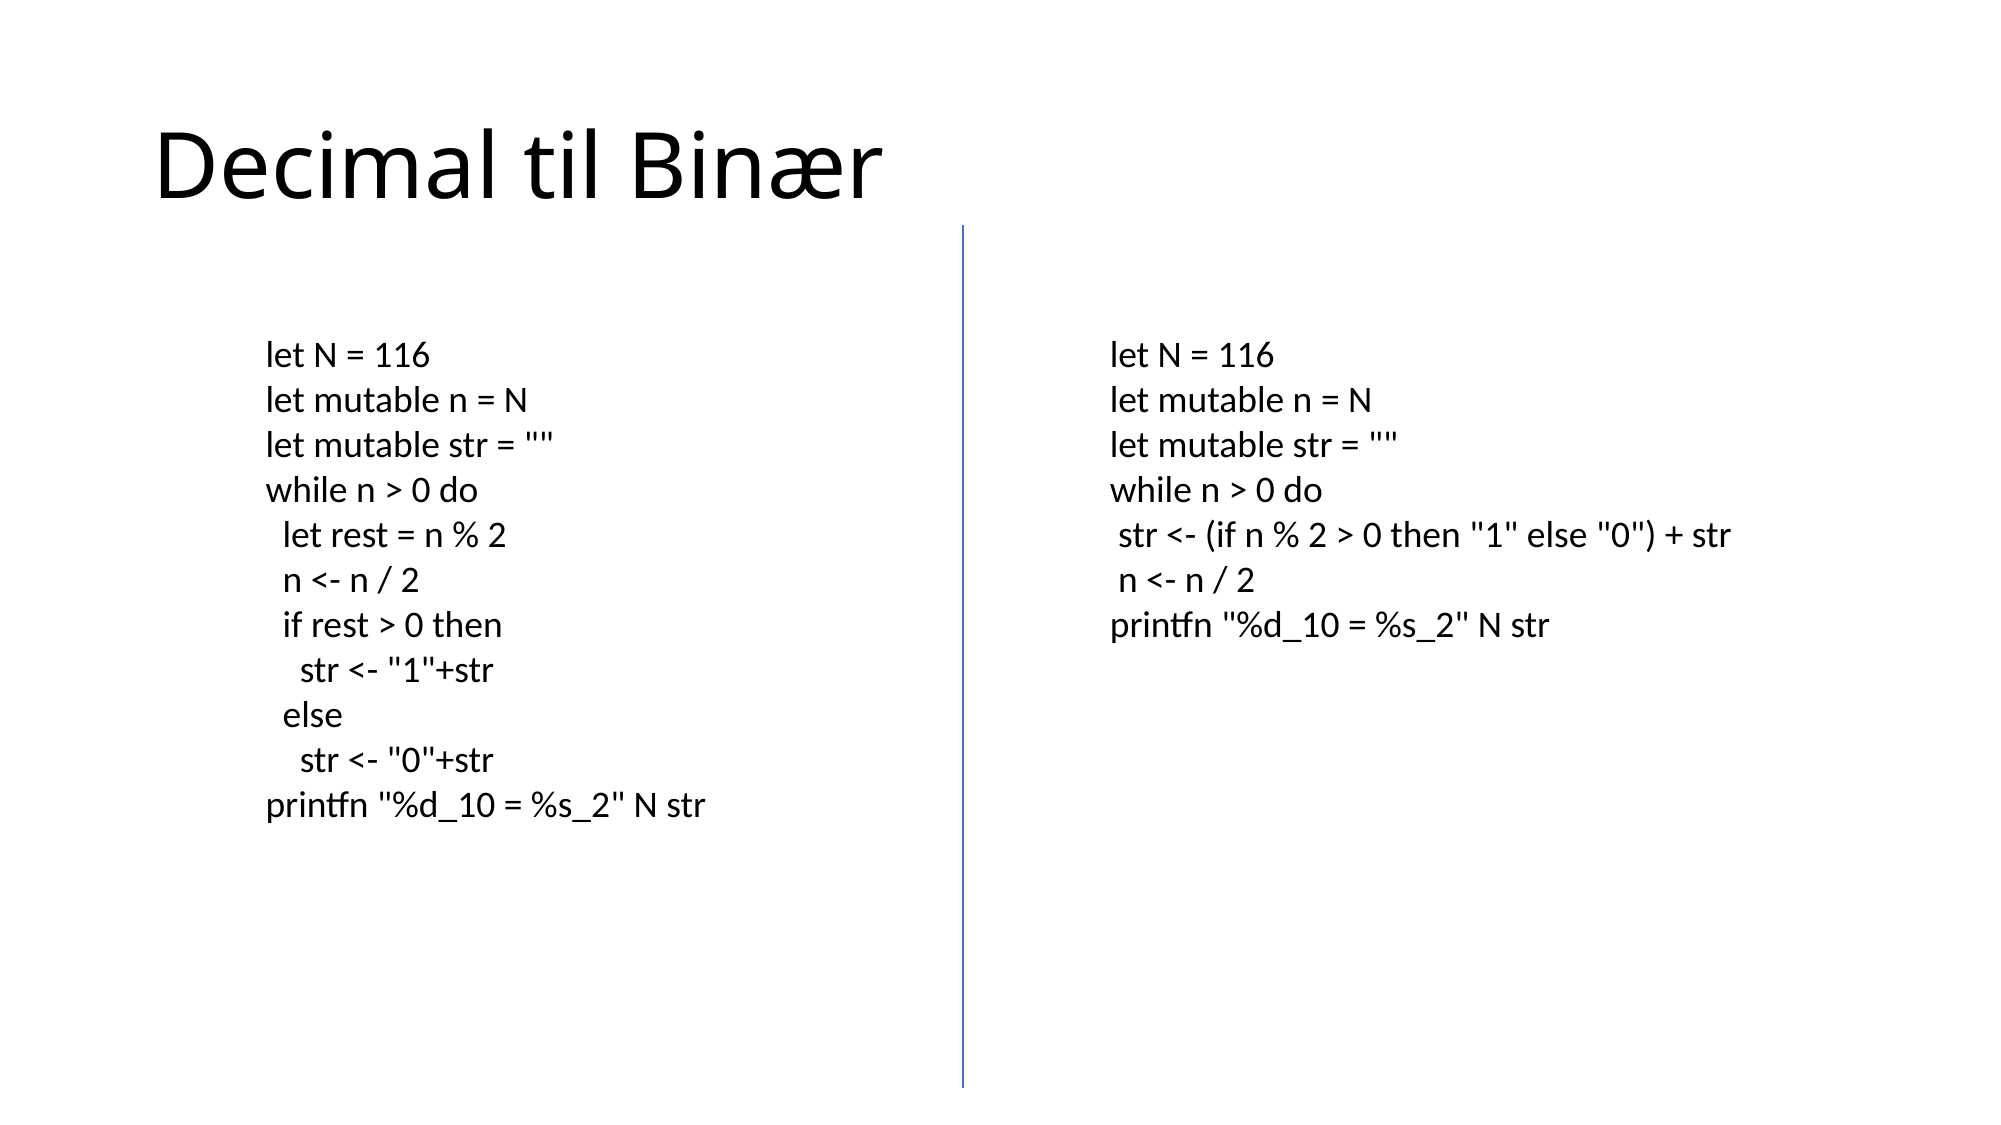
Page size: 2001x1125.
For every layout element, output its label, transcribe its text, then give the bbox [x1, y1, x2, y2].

title Decimal til Binær [137, 59, 1863, 278]
text_box let N = 116 let mutable n = N let mutable str = "" while n > 0 do let rest = n % 2 n <- n / 2 if rest > 0 then str <- "1"+str else str <- "0"+str printfn "%d_10 = %s_2" N str [250, 322, 894, 833]
text_box let N = 116 let mutable n = N let mutable str = "" while n > 0 do str <- (if n % 2 > 0 then "1" else "0") + str n <- n / 2 printfn "%d_10 = %s_2" N str [1094, 322, 1800, 653]
